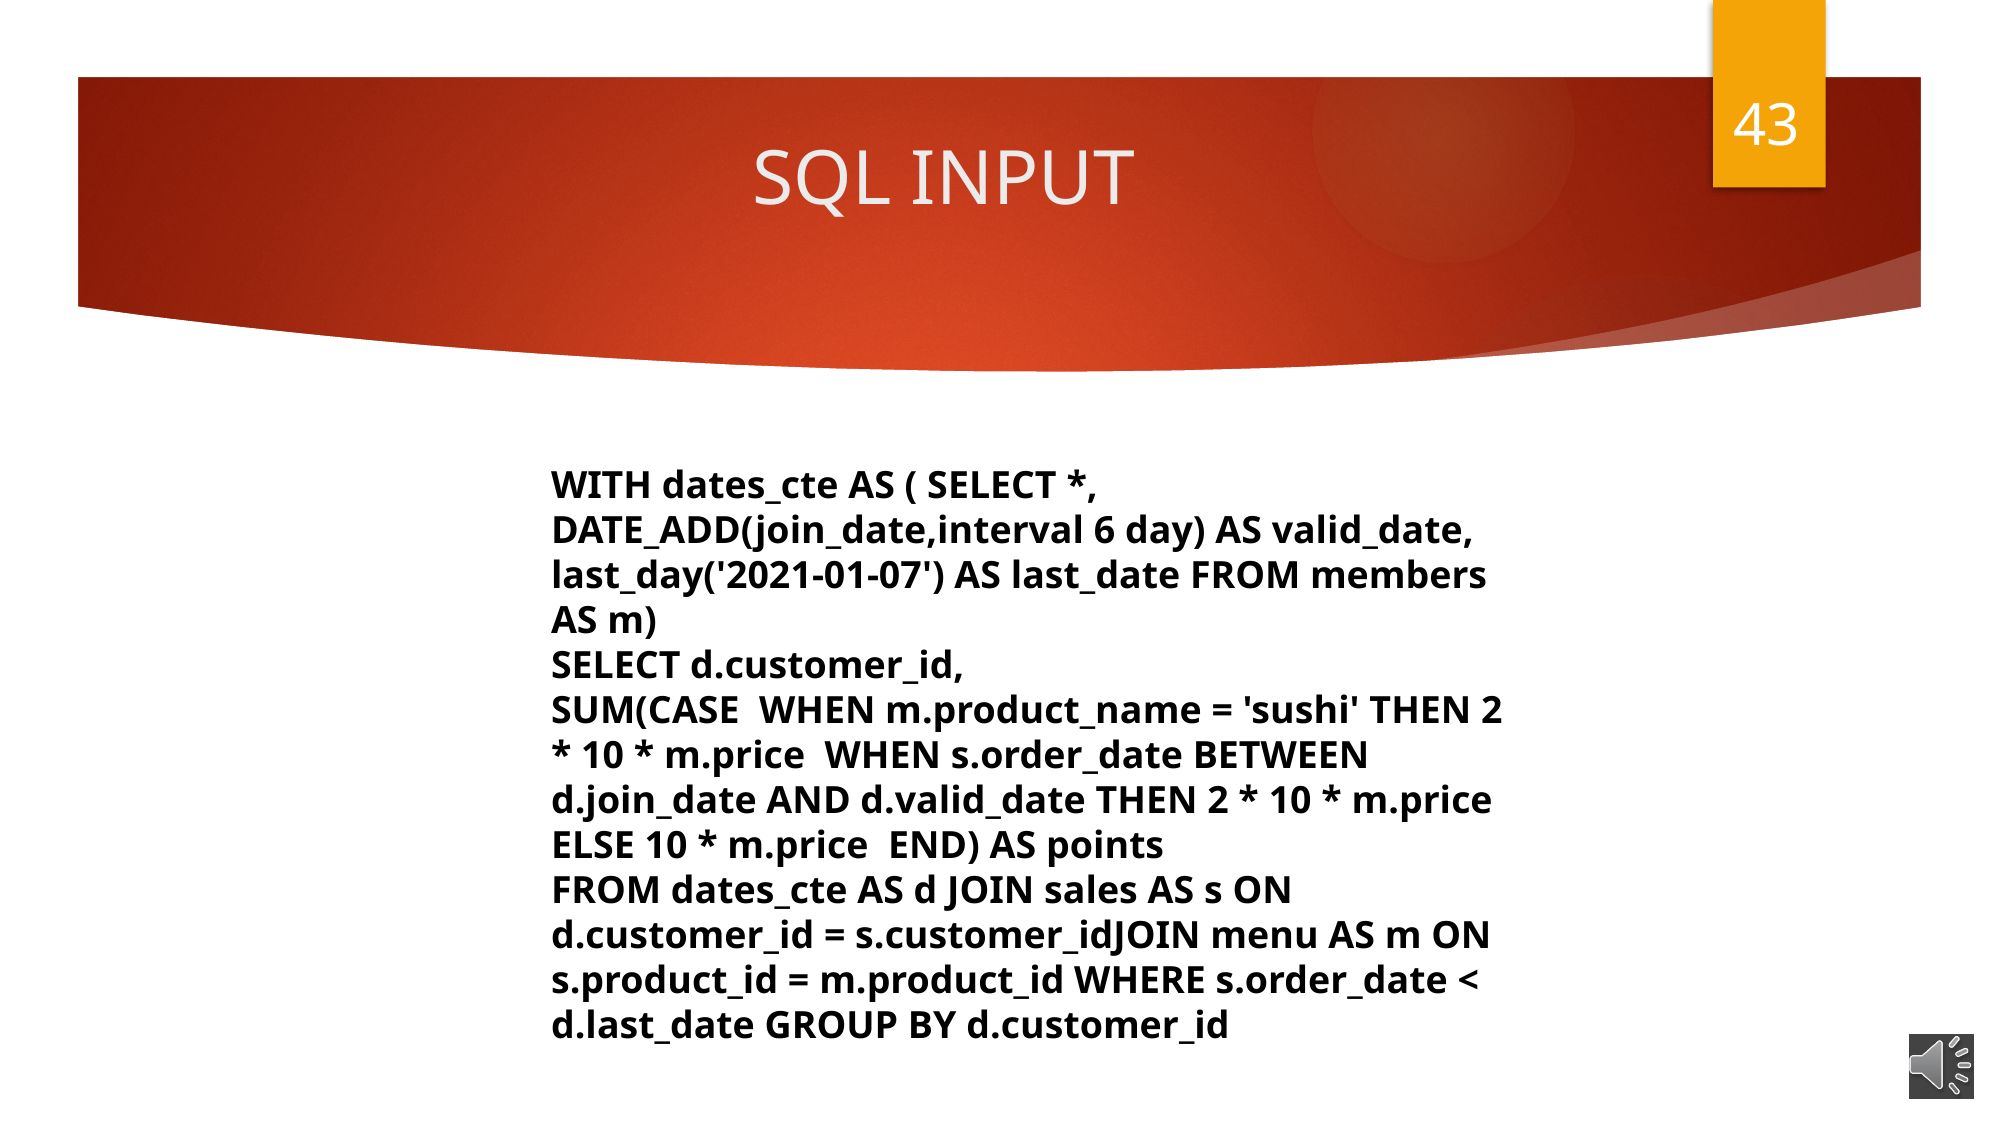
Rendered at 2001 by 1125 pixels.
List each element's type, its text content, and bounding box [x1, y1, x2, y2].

picture [1908, 1033, 1976, 1101]
title SQL INPUT [230, 114, 1668, 234]
slide_number 43 [1698, 48, 1836, 175]
text_box WITH dates_cte AS ( SELECT *, DATE_ADD(join_date,interval 6 day) AS valid_date, last_day('2021-01-07') AS last_date FROM members AS m) SELECT d.customer_id, SUM(CASE WHEN m.product_name = 'sushi' THEN 2 * 10 * m.price WHEN s.order_date BETWEEN d.join_date AND d.valid_date THEN 2 * 10 * m.price ELSE 10 * m.price END) AS points FROM dates_cte AS d JOIN sales AS s ON d.customer_id = s.customer_idJOIN menu AS m ON s.product_id = m.product_id WHERE s.order_date < d.last_date GROUP BY d.customer_id [536, 453, 1548, 1054]
